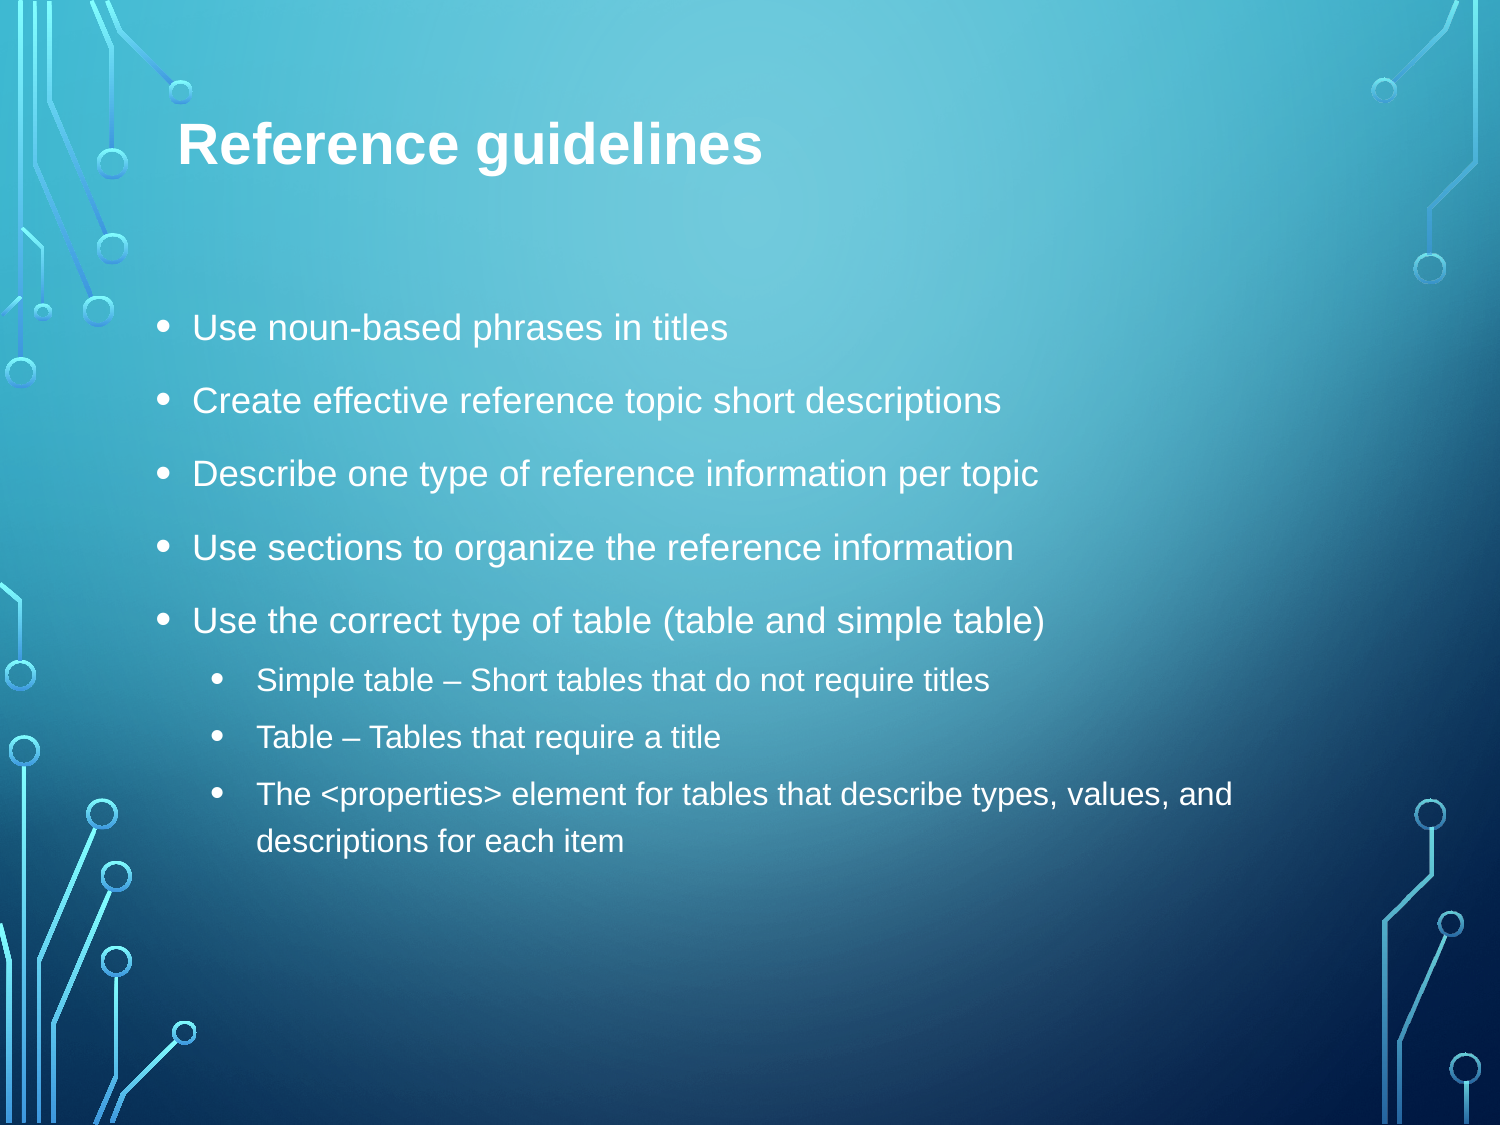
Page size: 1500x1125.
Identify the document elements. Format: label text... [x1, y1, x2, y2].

title Reference guidelines [162, 24, 1382, 268]
list Use noun-based phrases in titles Create effective reference topic short descriptions Describe one type of reference information per topic Use sections to organize the reference information Use the correct type of table (table and simple table) Simple table – Short tables that do not require titles Table – Tables that require a title The <properties> element for tables that describe types, values, and descriptions for each item [140, 287, 1360, 869]
